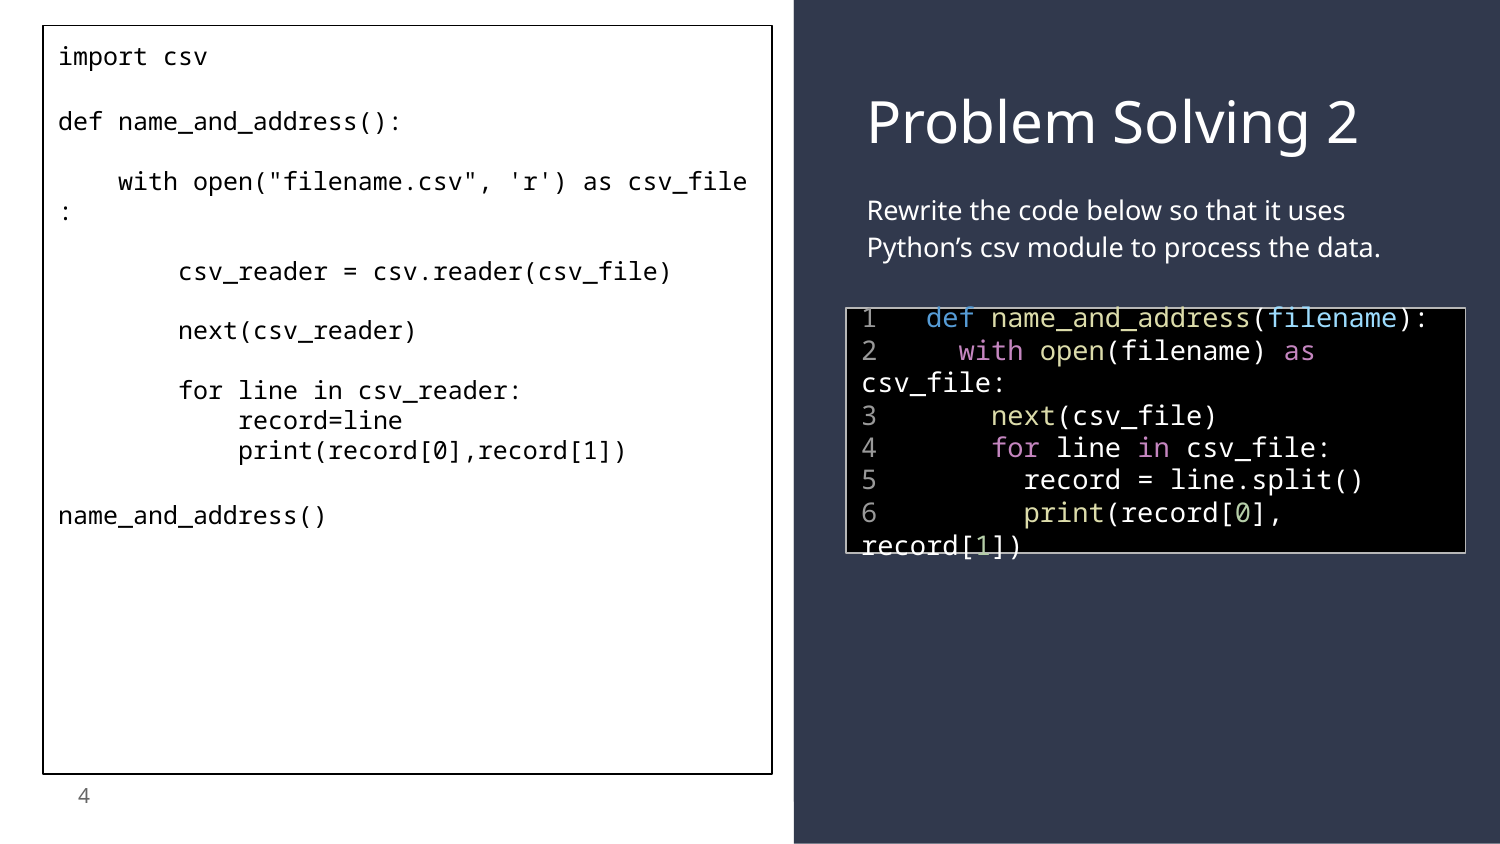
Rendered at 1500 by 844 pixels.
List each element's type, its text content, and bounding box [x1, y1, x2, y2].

text_box import csv def name_and_address(): with open("filename.csv", 'r') as csv_file: csv_reader = csv.reader(csv_file) next(csv_reader) for line in csv_reader: record=line print(record[0],record[1]) name_and_address() [43, 25, 773, 775]
title Problem Solving 2 [851, 69, 1460, 173]
slide_number 4 [14, 764, 105, 830]
text_box 1 def name_and_address(filename): 2 with open(filename) as csv_file: 3 next(csv_file) 4 for line in csv_file: 5 record = line.split() 6 print(record[0], record[1]) [845, 307, 1466, 553]
list Rewrite the code below so that it uses Python’s csv module to process the data. [851, 173, 1460, 287]
